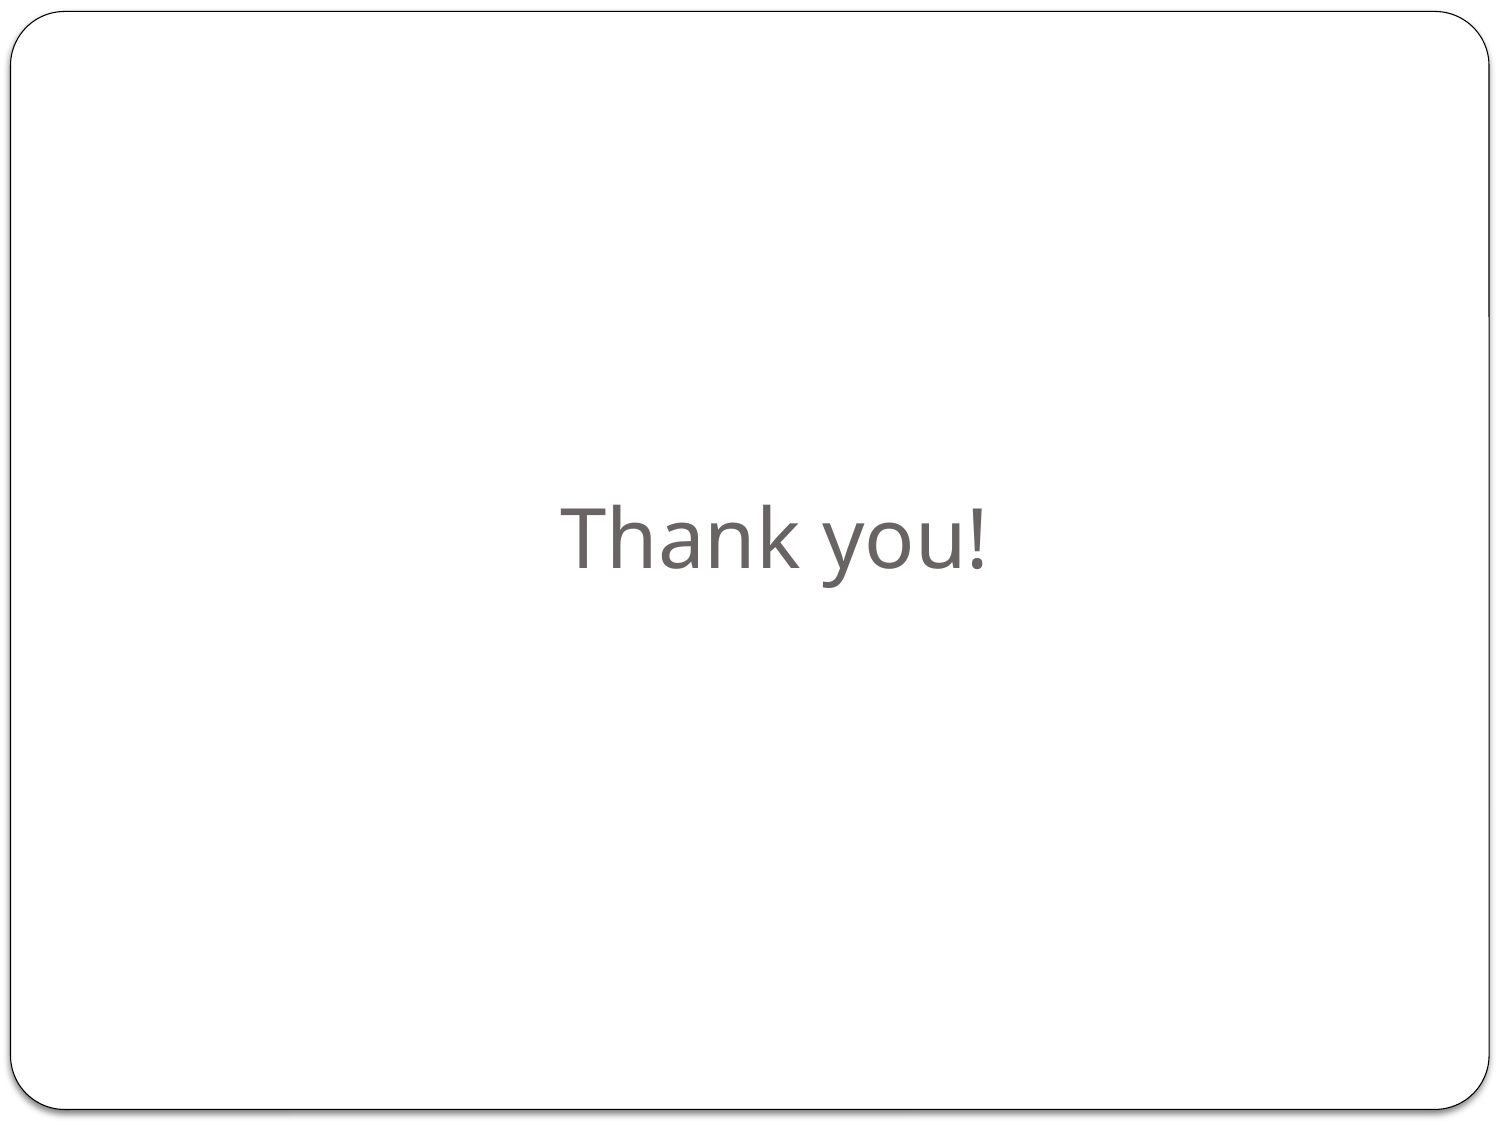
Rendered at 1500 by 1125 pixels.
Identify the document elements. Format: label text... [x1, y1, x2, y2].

title Thank you! [137, 412, 1413, 600]
